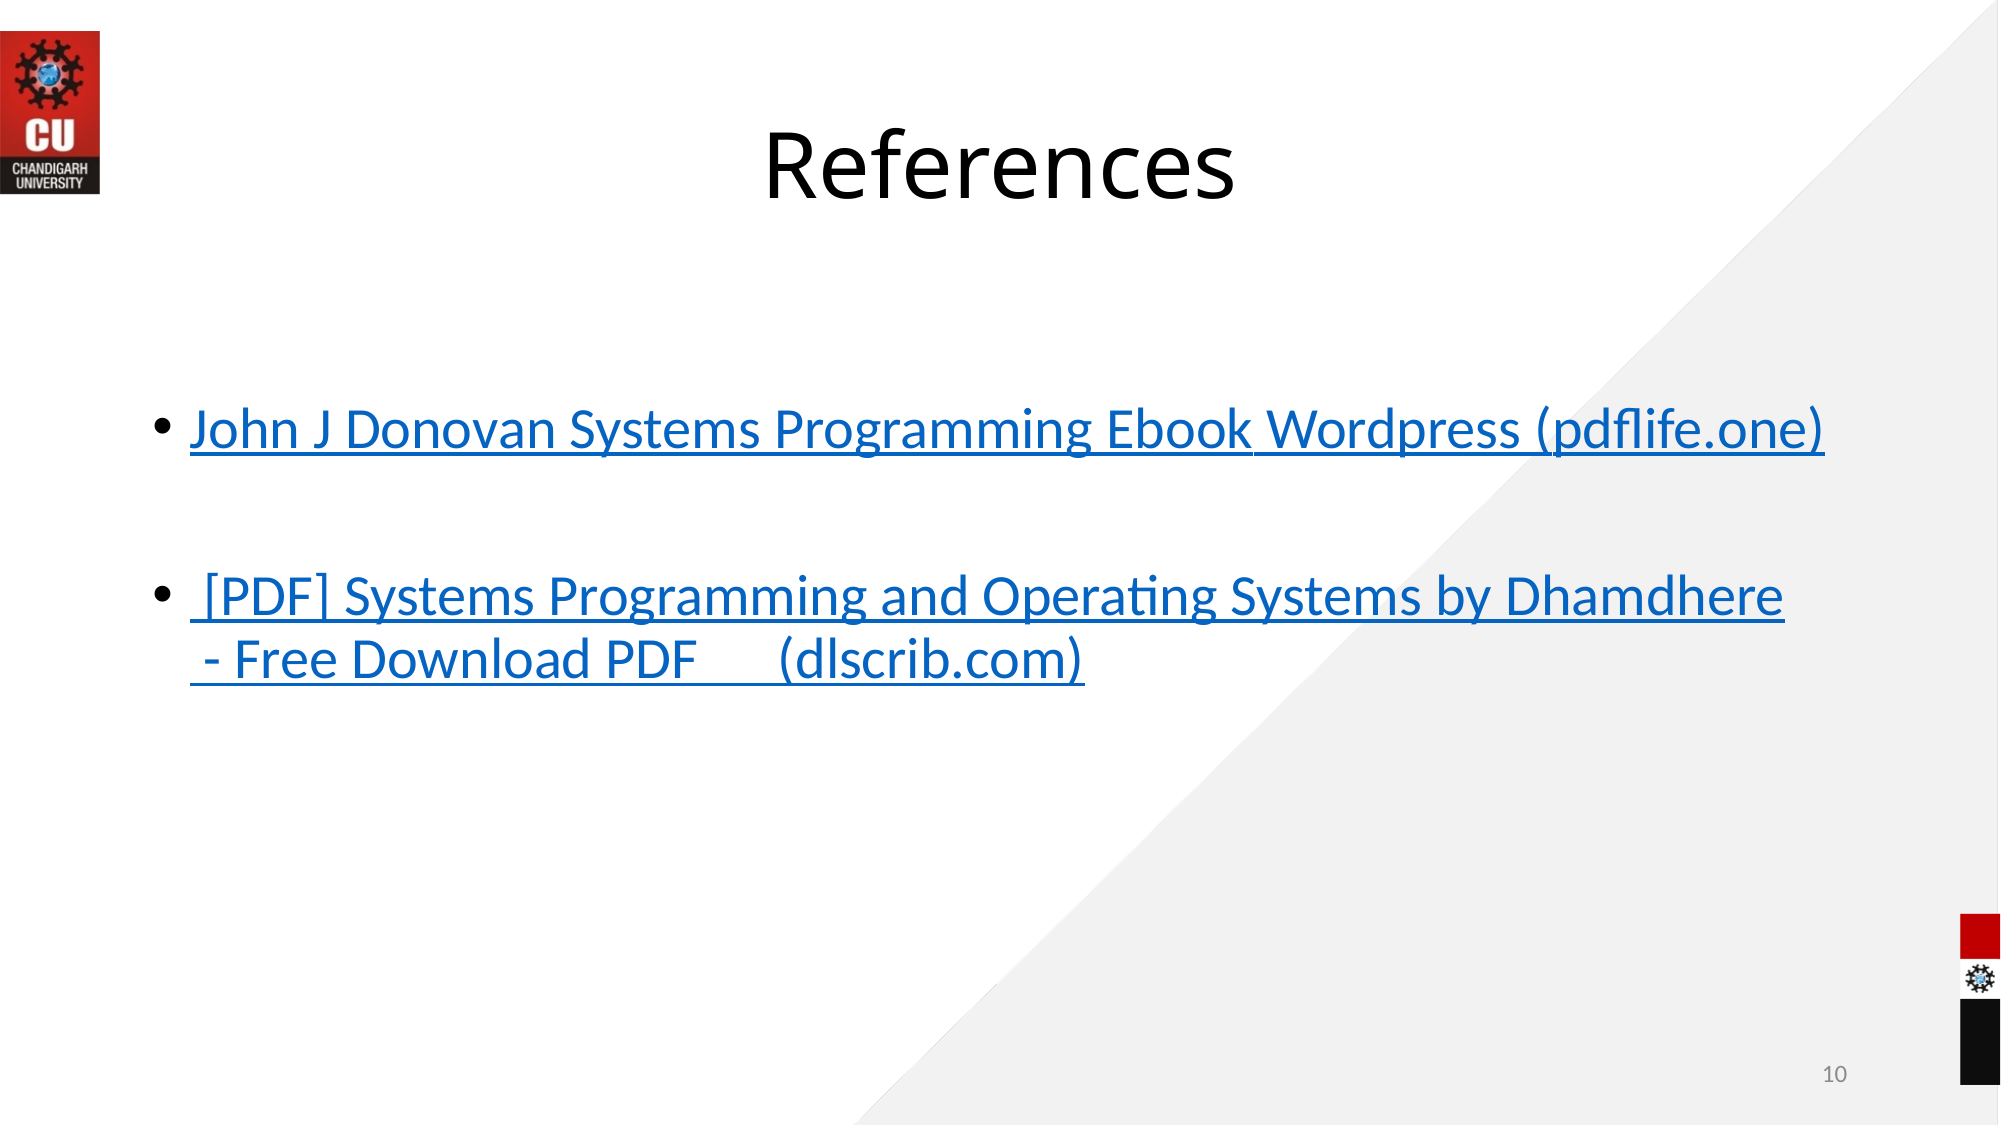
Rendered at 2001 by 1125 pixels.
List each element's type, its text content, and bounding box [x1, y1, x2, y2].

slide_number 10 [1412, 1042, 1863, 1103]
list John J Donovan Systems Programming Ebook Wordpress (pdflife.one) [PDF] Systems Programming and Operating Systems by Dhamdhere - Free Download PDF (dlscrib.com) [137, 299, 1863, 1014]
title References [137, 59, 1863, 278]
picture [0, 0, 2001, 1125]
